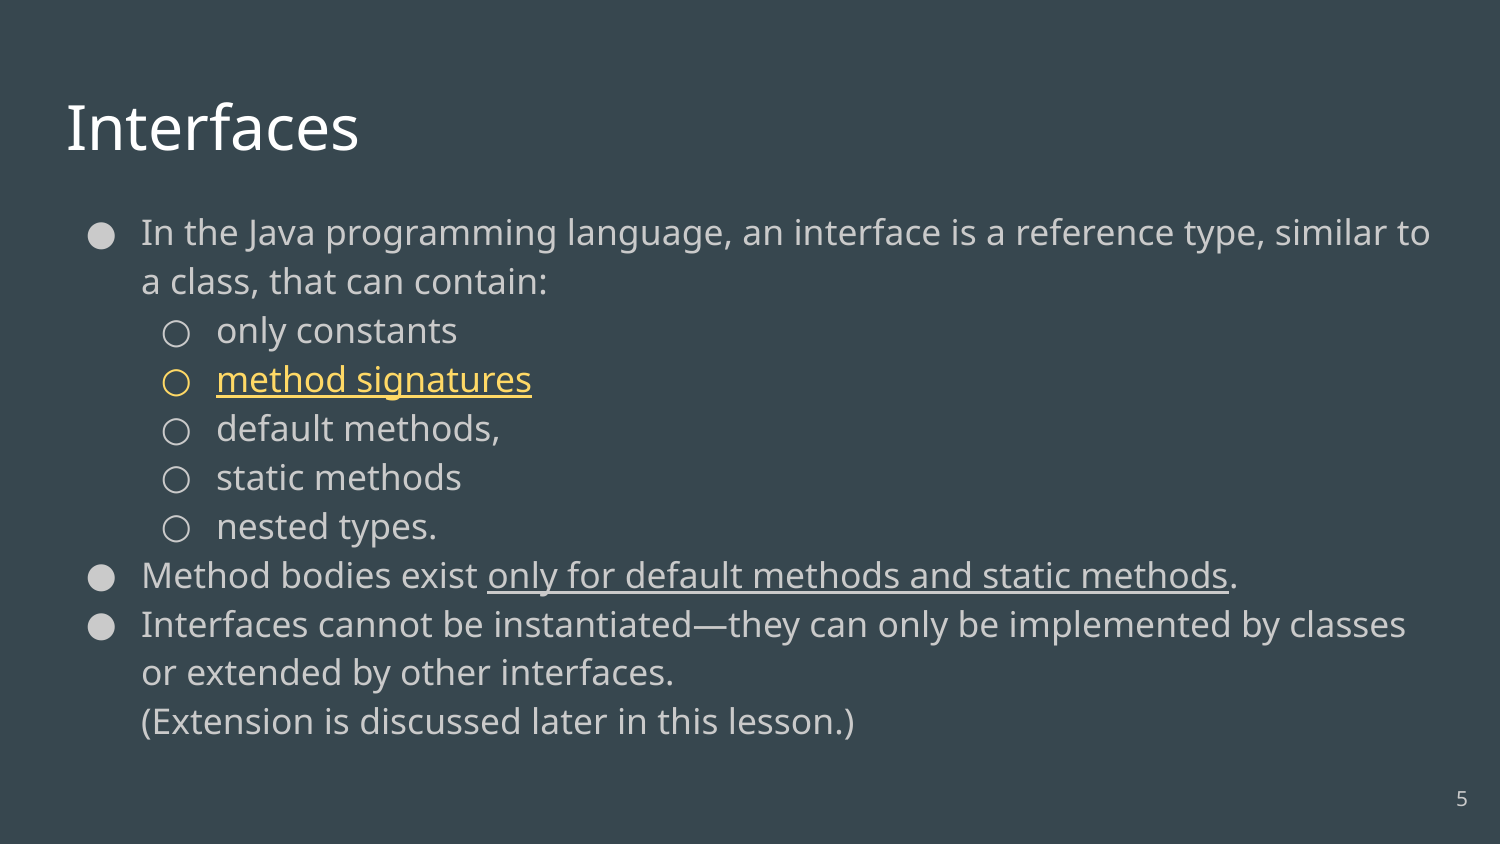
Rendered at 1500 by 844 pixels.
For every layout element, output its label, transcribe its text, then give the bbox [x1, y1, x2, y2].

title Interfaces [51, 72, 1449, 167]
list In the Java programming language, an interface is a reference type, similar to a class, that can contain: only constants method signatures default methods, static methods nested types. Method bodies exist only for default methods and static methods. Interfaces cannot be instantiated—they can only be implemented by classes or extended by other interfaces. (Extension is discussed later in this lesson.) [51, 189, 1449, 750]
slide_number ‹#› [1392, 767, 1483, 833]
